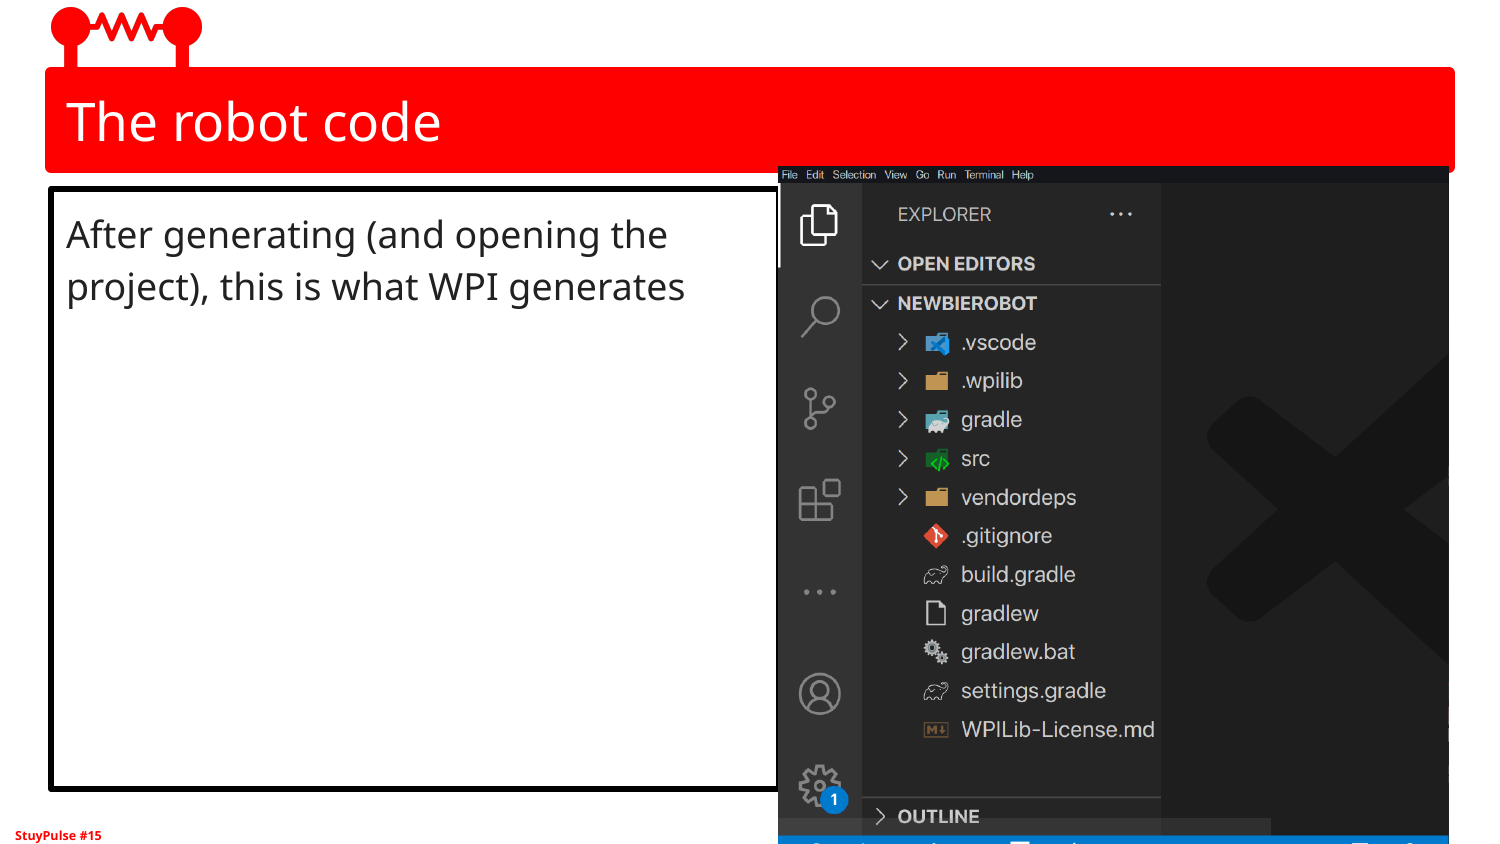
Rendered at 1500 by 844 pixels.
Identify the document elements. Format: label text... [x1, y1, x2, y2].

list After generating (and opening the project), this is what WPI generates [48, 186, 773, 792]
picture [778, 166, 1450, 844]
title The robot code [45, 67, 1455, 173]
picture [51, 7, 202, 67]
